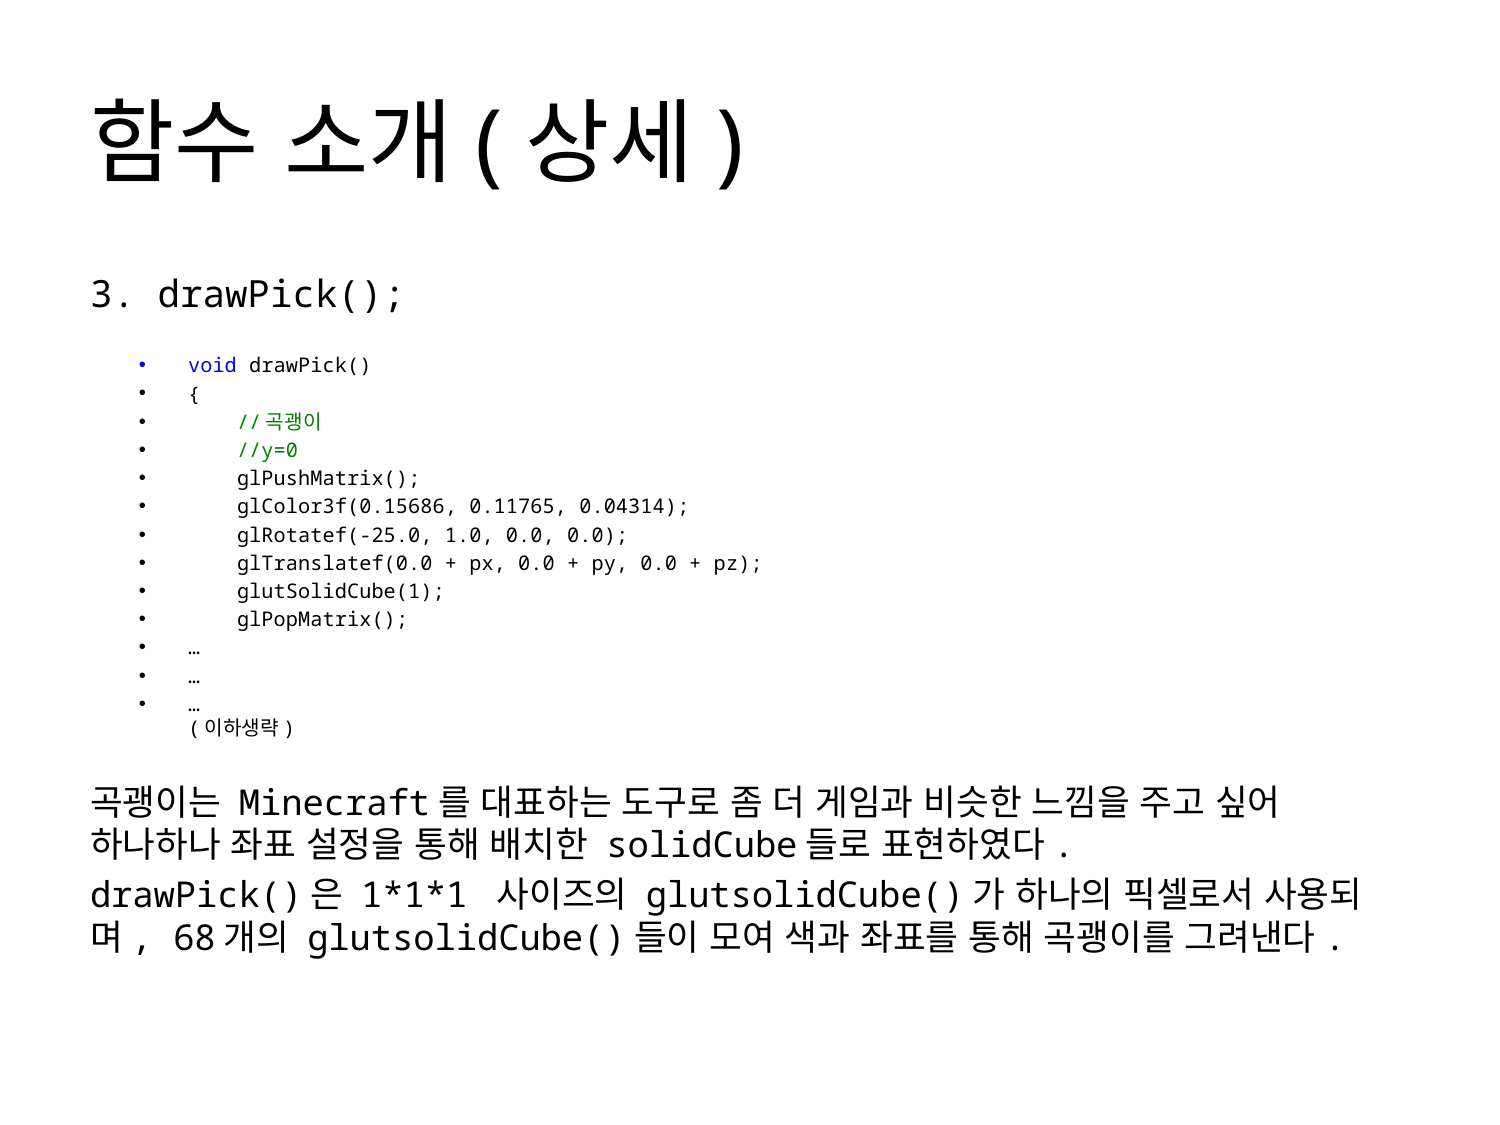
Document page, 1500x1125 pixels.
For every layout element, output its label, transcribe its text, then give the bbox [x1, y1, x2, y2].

list 3. drawPick(); [75, 262, 1425, 346]
text_box void drawPick() { //곡괭이 //y=0 glPushMatrix(); glColor3f(0.15686, 0.11765, 0.04314); glRotatef(-25.0, 1.0, 0.0, 0.0); glTranslatef(0.0 + px, 0.0 + py, 0.0 + pz); glutSolidCube(1); glPopMatrix(); … … … (이하생략) [123, 345, 1365, 752]
title 함수 소개(상세) [75, 45, 1425, 233]
text_box 곡괭이는 Minecraft를 대표하는 도구로 좀 더 게임과 비슷한 느낌을 주고 싶어 하나하나 좌표 설정을 통해 배치한 solidCube들로 표현하였다. drawPick()은 1*1*1 사이즈의 glutsolidCube()가 하나의 픽셀로서 사용되며, 68개의 glutsolidCube()들이 모여 색과 좌표를 통해 곡괭이를 그려낸다. [75, 771, 1436, 997]
